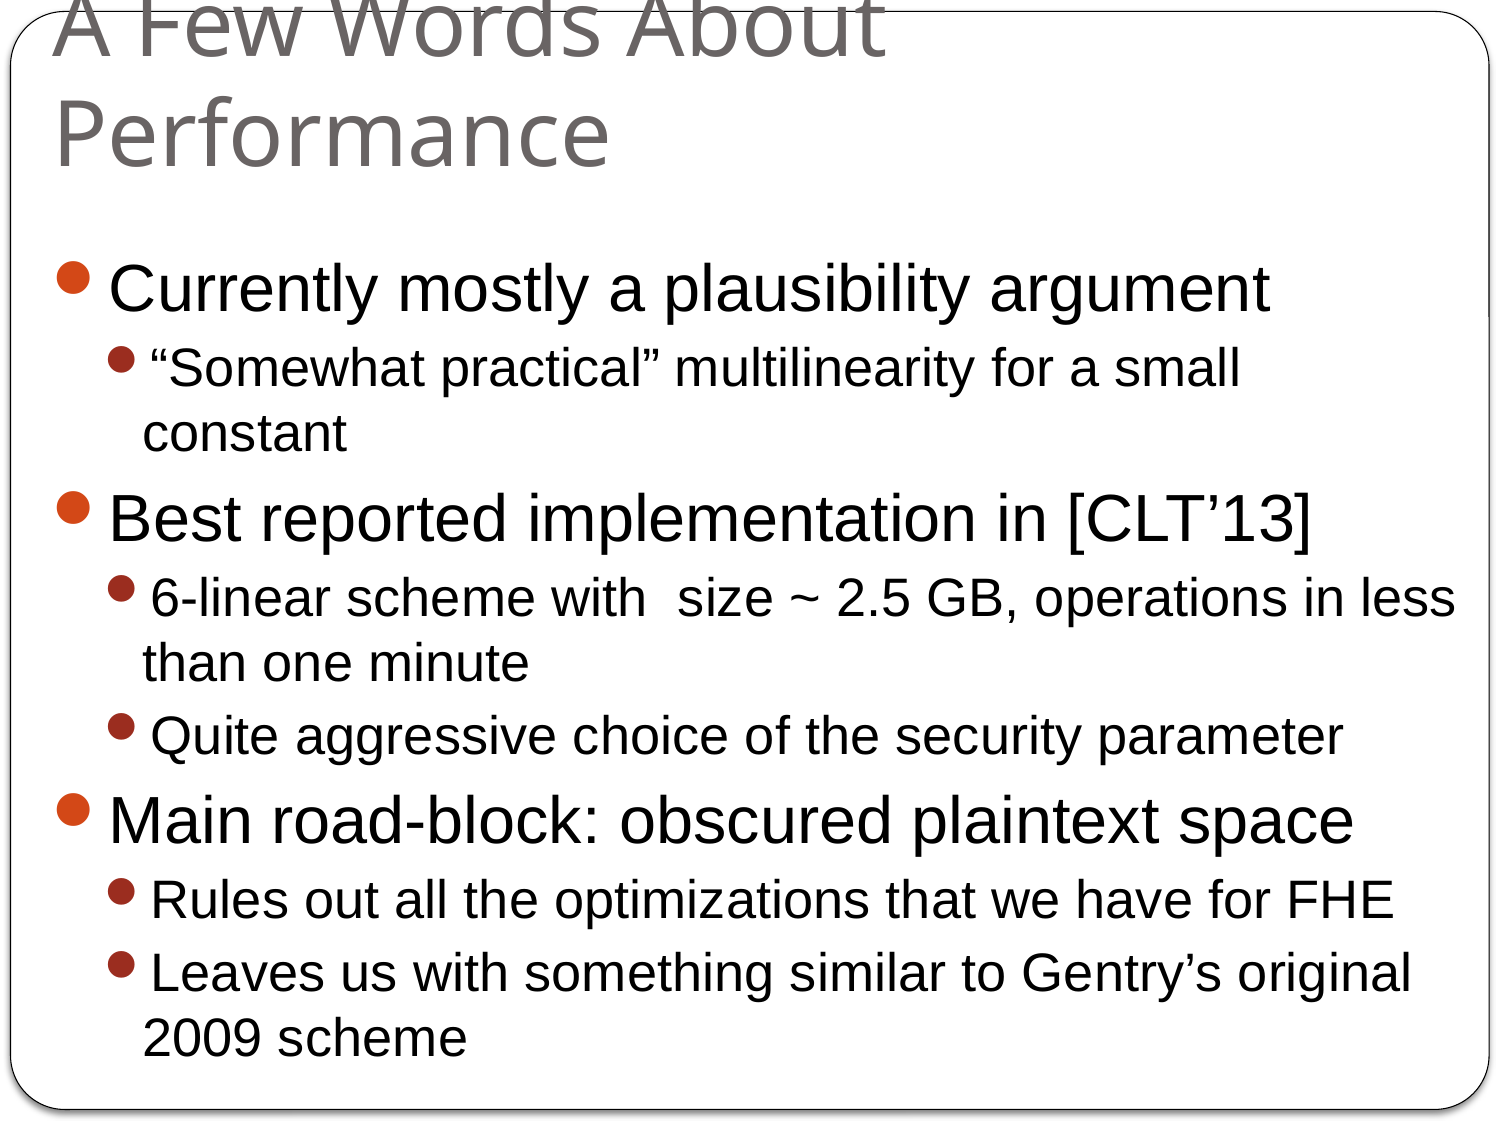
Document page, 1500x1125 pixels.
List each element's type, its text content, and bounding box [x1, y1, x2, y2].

title A Few Words About Performance [37, 12, 1475, 200]
